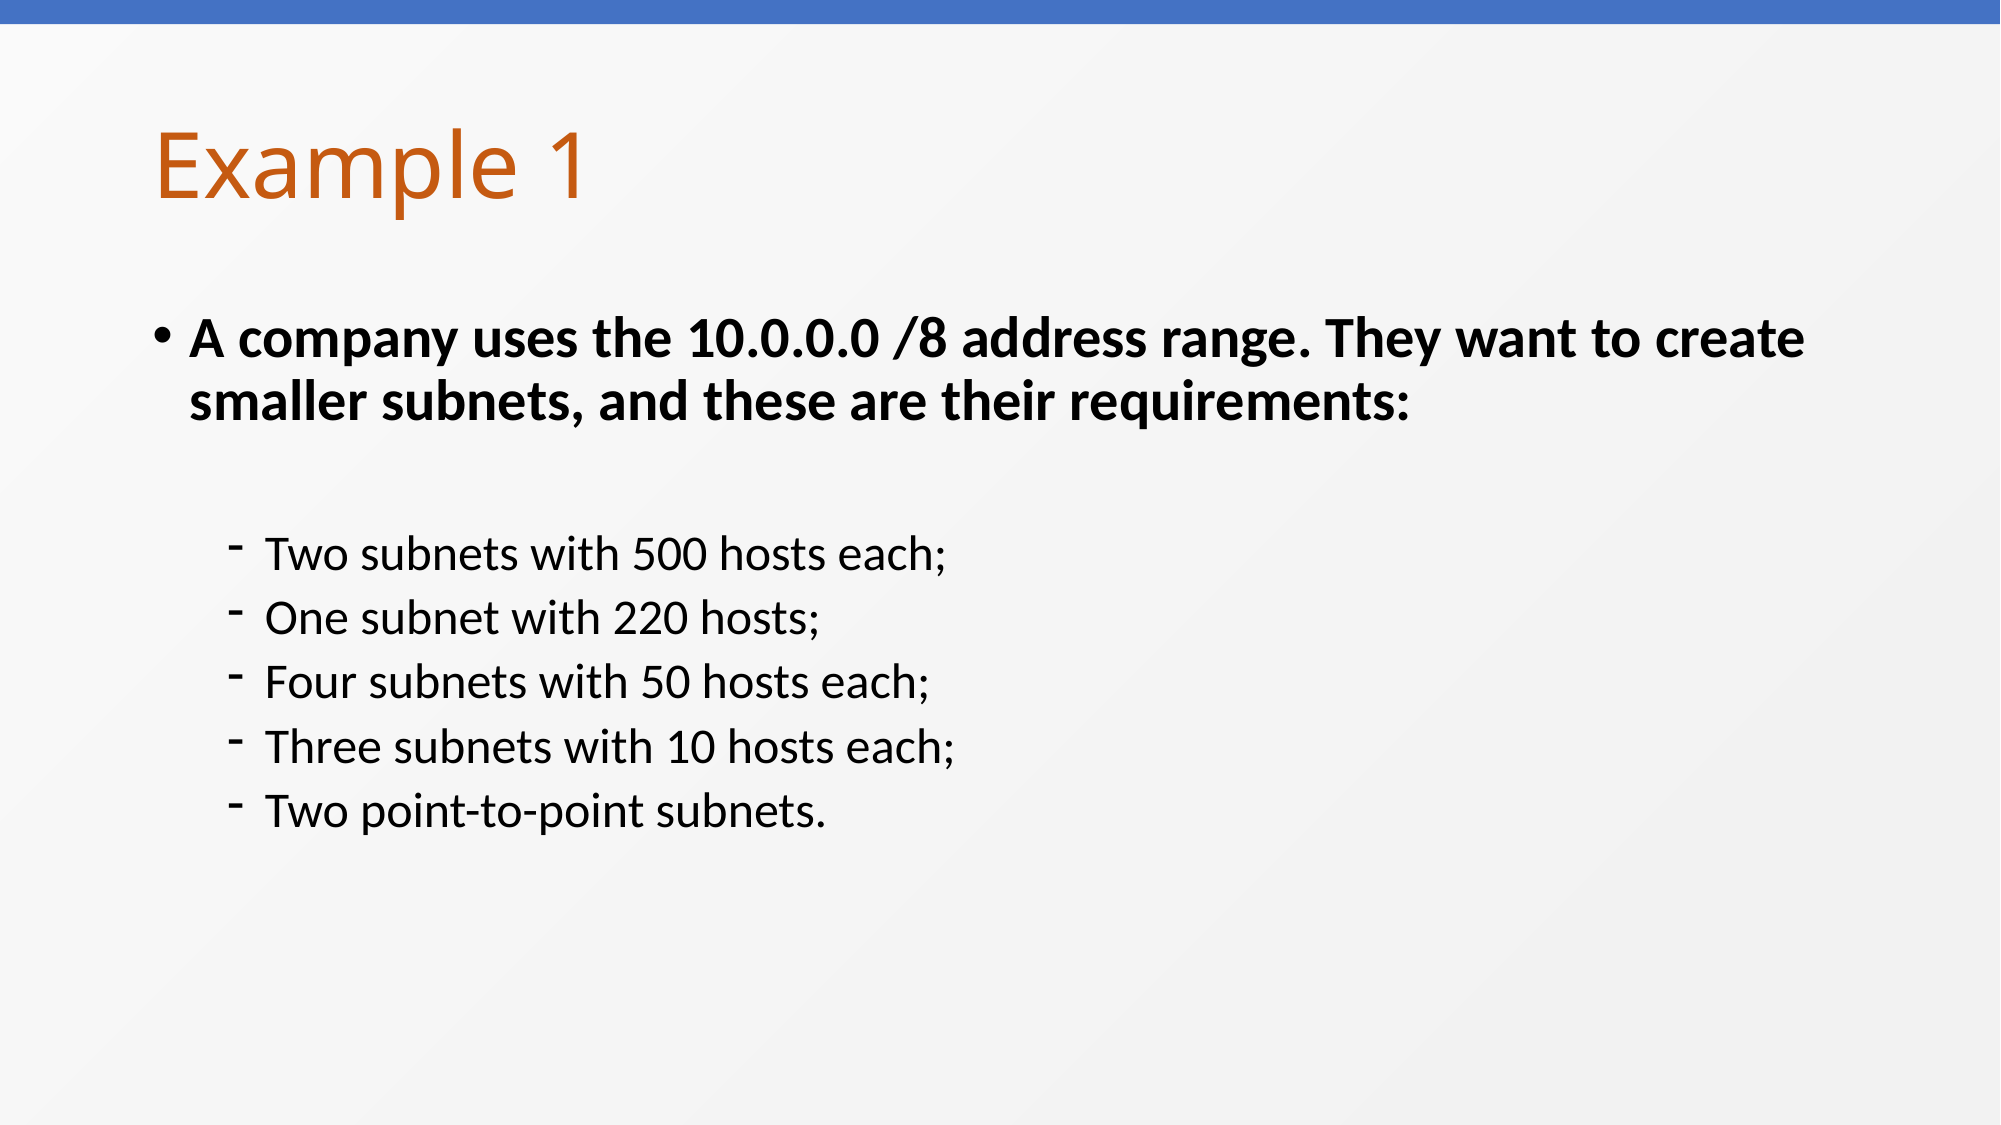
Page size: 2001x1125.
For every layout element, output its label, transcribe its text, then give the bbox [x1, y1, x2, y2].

title Example 1 [137, 59, 1863, 278]
text_box [0, 0, 2000, 25]
list A company uses the 10.0.0.0 /8 address range. They want to create smaller subnets, and these are their requirements: Two subnets with 500 hosts each; One subnet with 220 hosts; Four subnets with 50 hosts each; Three subnets with 10 hosts each; Two point-to-point subnets. [137, 299, 1863, 1014]
